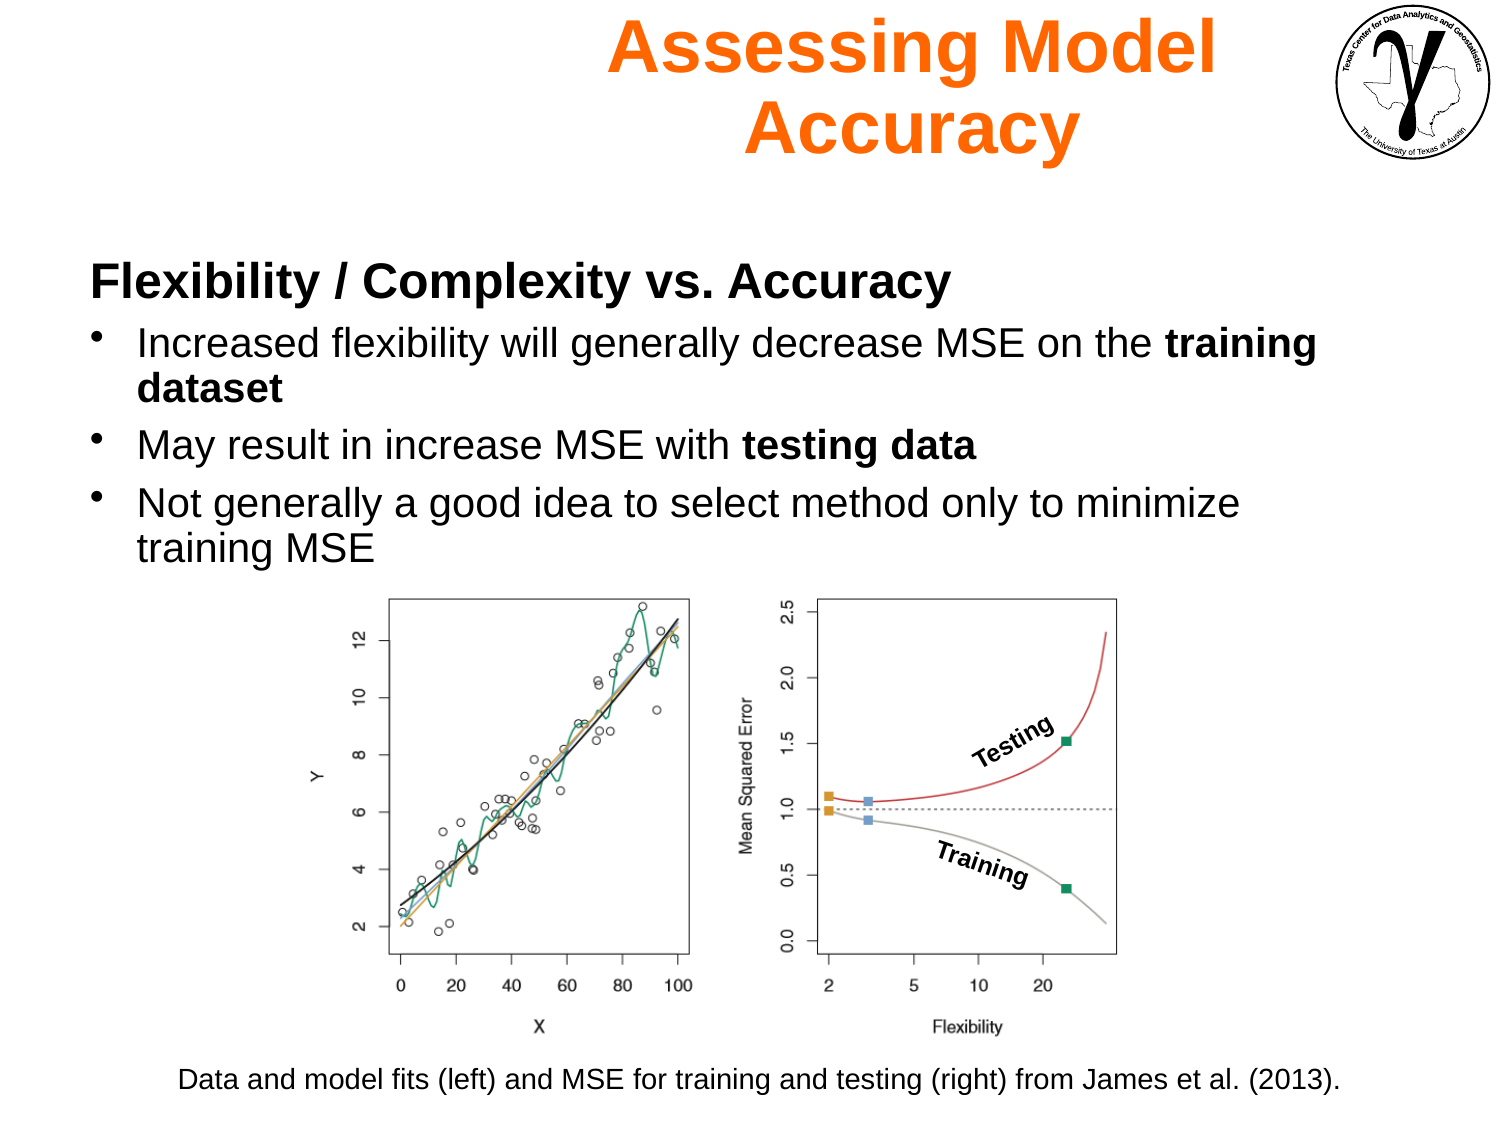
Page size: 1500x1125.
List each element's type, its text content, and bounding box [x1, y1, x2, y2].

text_box Flexibility / Complexity vs. Accuracy Increased flexibility will generally decrease MSE on the training dataset May result in increase MSE with testing data Not generally a good idea to select method only to minimize training MSE [74, 247, 1350, 923]
text_box Data and model fits (left) and MSE for training and testing (right) from James et al. (2013). [162, 1052, 1375, 1103]
picture [281, 583, 1144, 1046]
title Assessing Model Accuracy [500, 0, 1326, 188]
